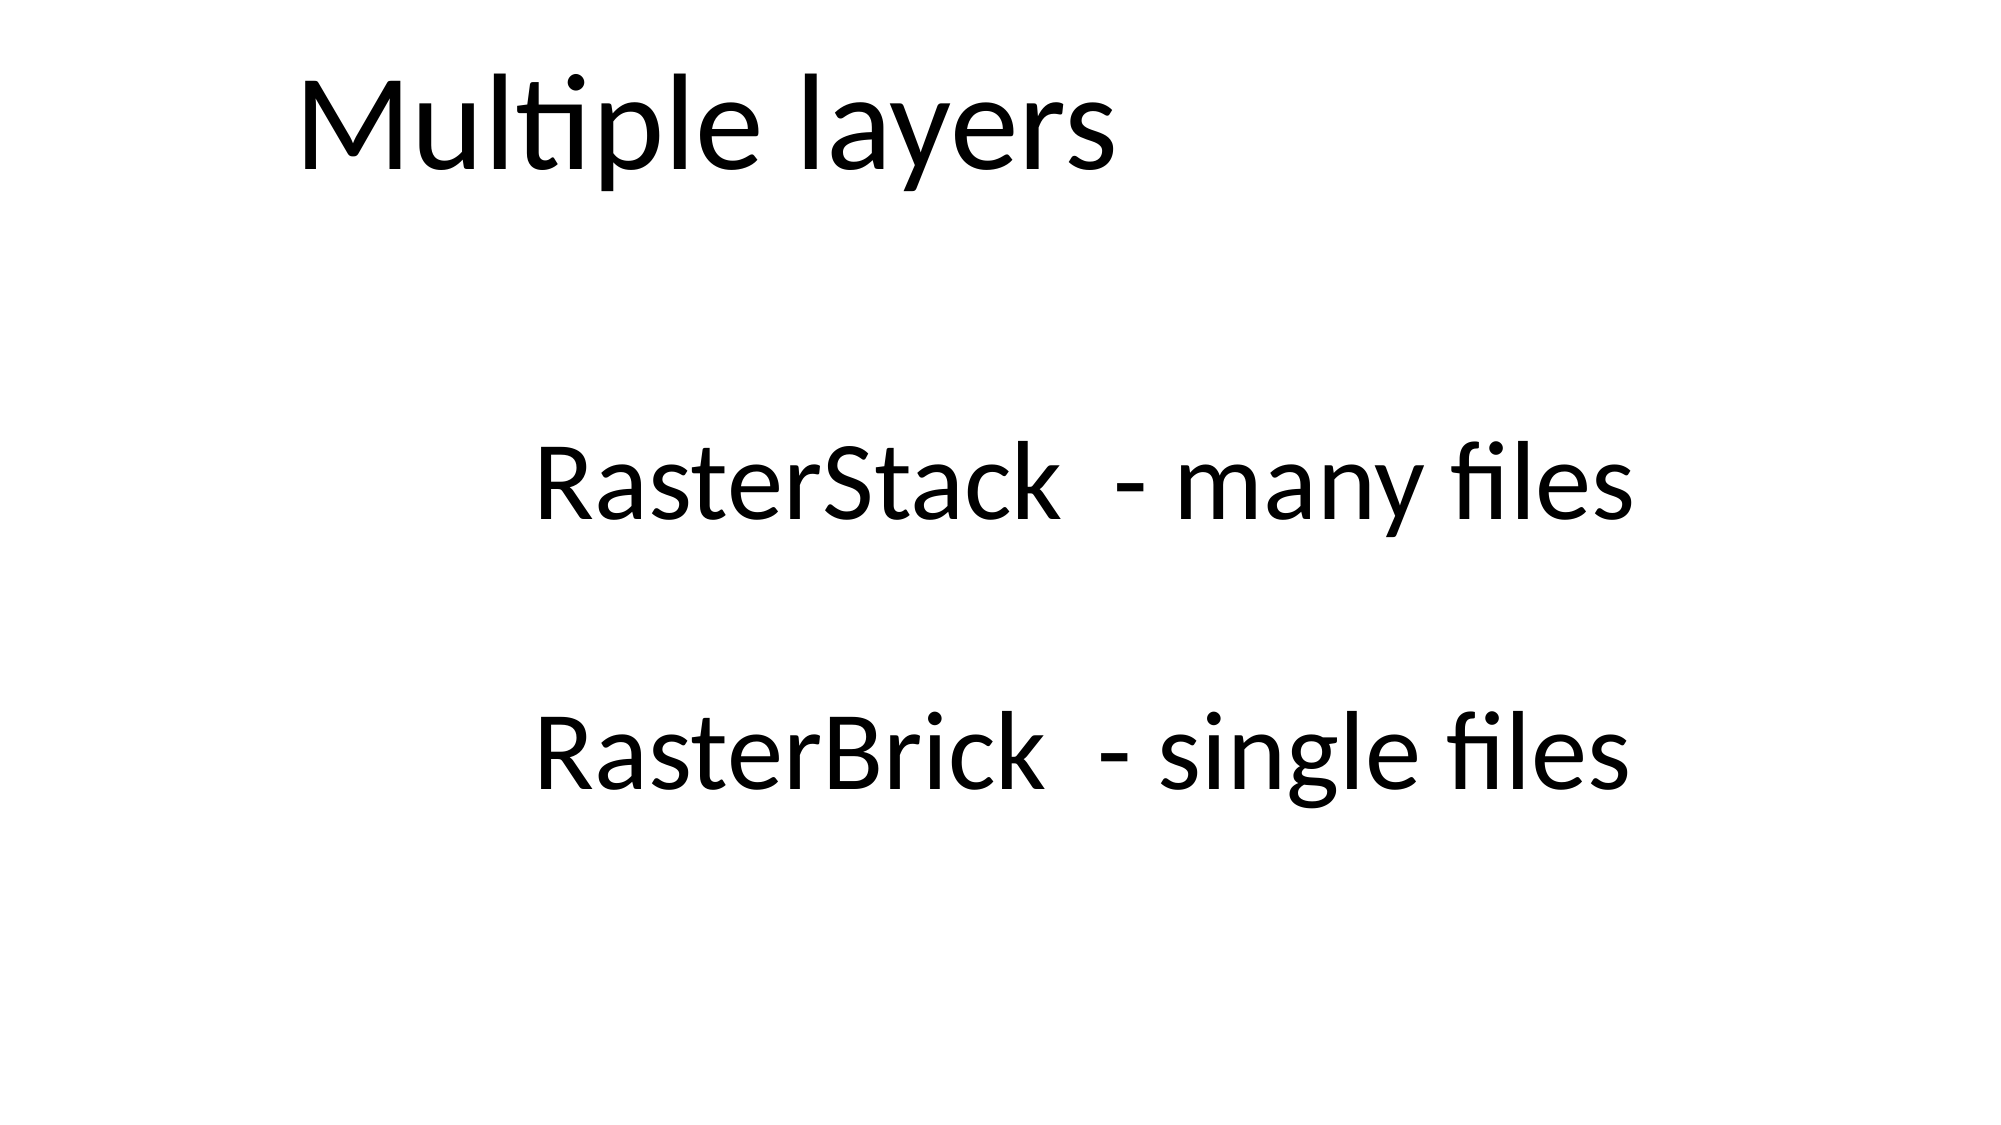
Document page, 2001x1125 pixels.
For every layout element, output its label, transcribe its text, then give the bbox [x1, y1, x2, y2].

text_box RasterStack - many files RasterBrick - single files [518, 399, 1652, 820]
text_box Multiple layers [279, 24, 1134, 205]
